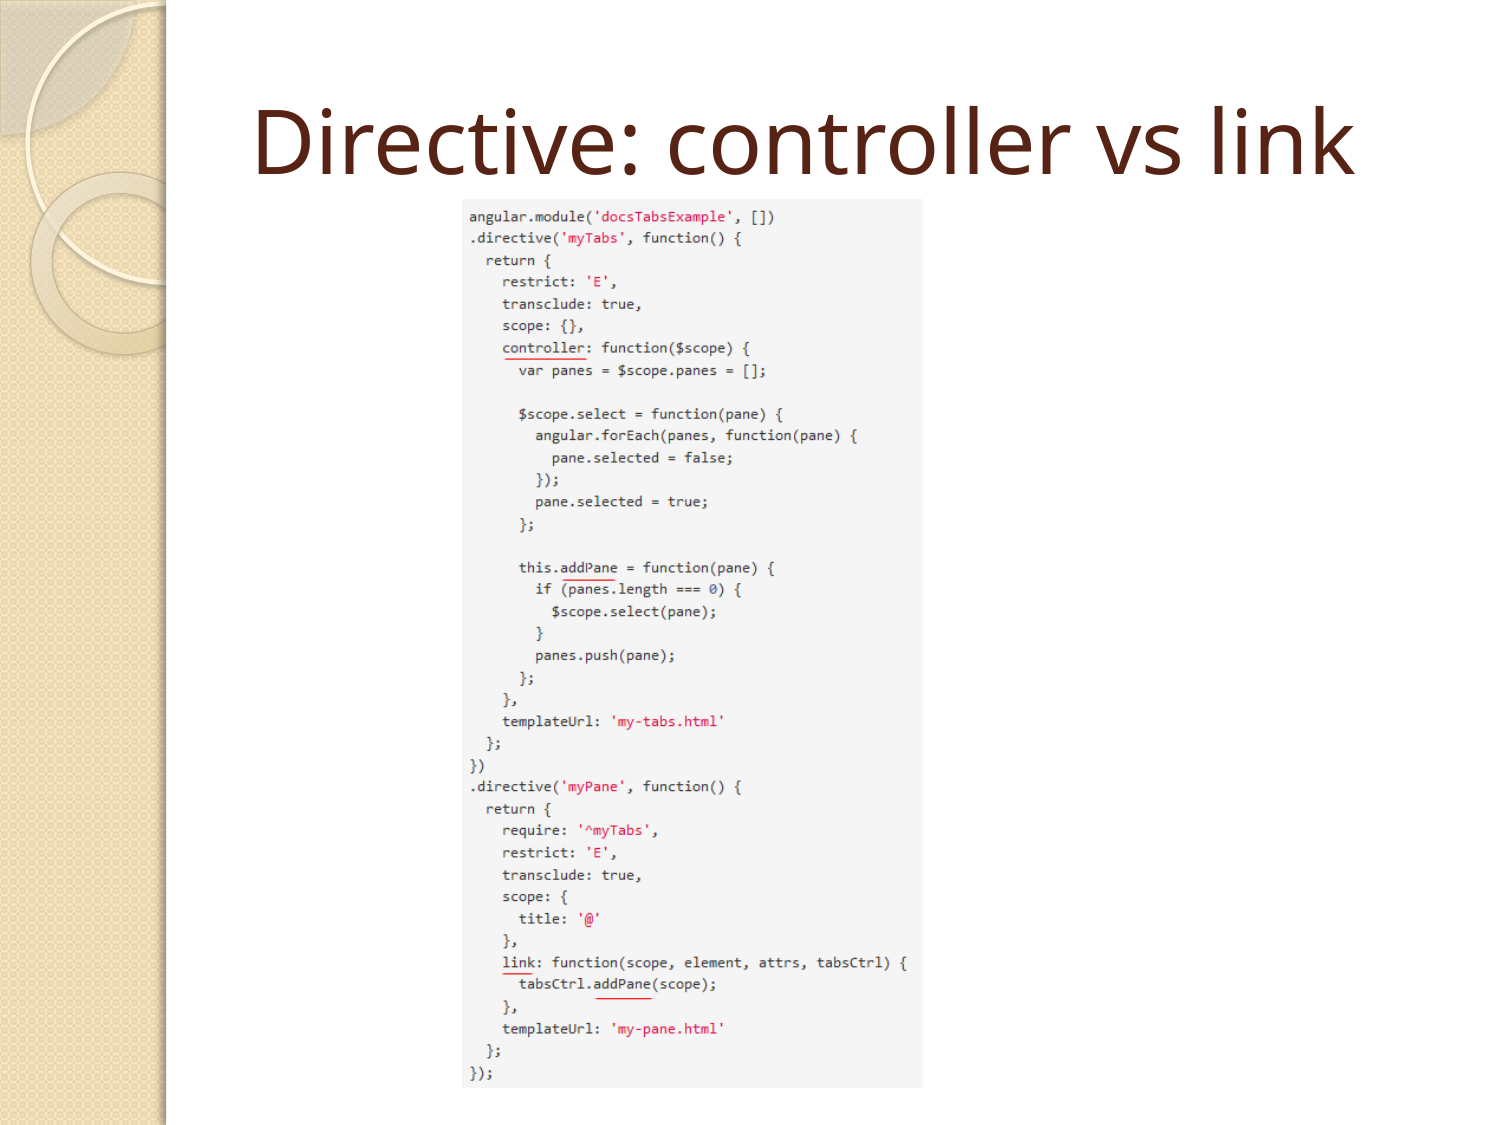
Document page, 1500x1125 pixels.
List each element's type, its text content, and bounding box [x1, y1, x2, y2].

title Directive: controller vs link [235, 45, 1466, 233]
picture [462, 199, 924, 1088]
